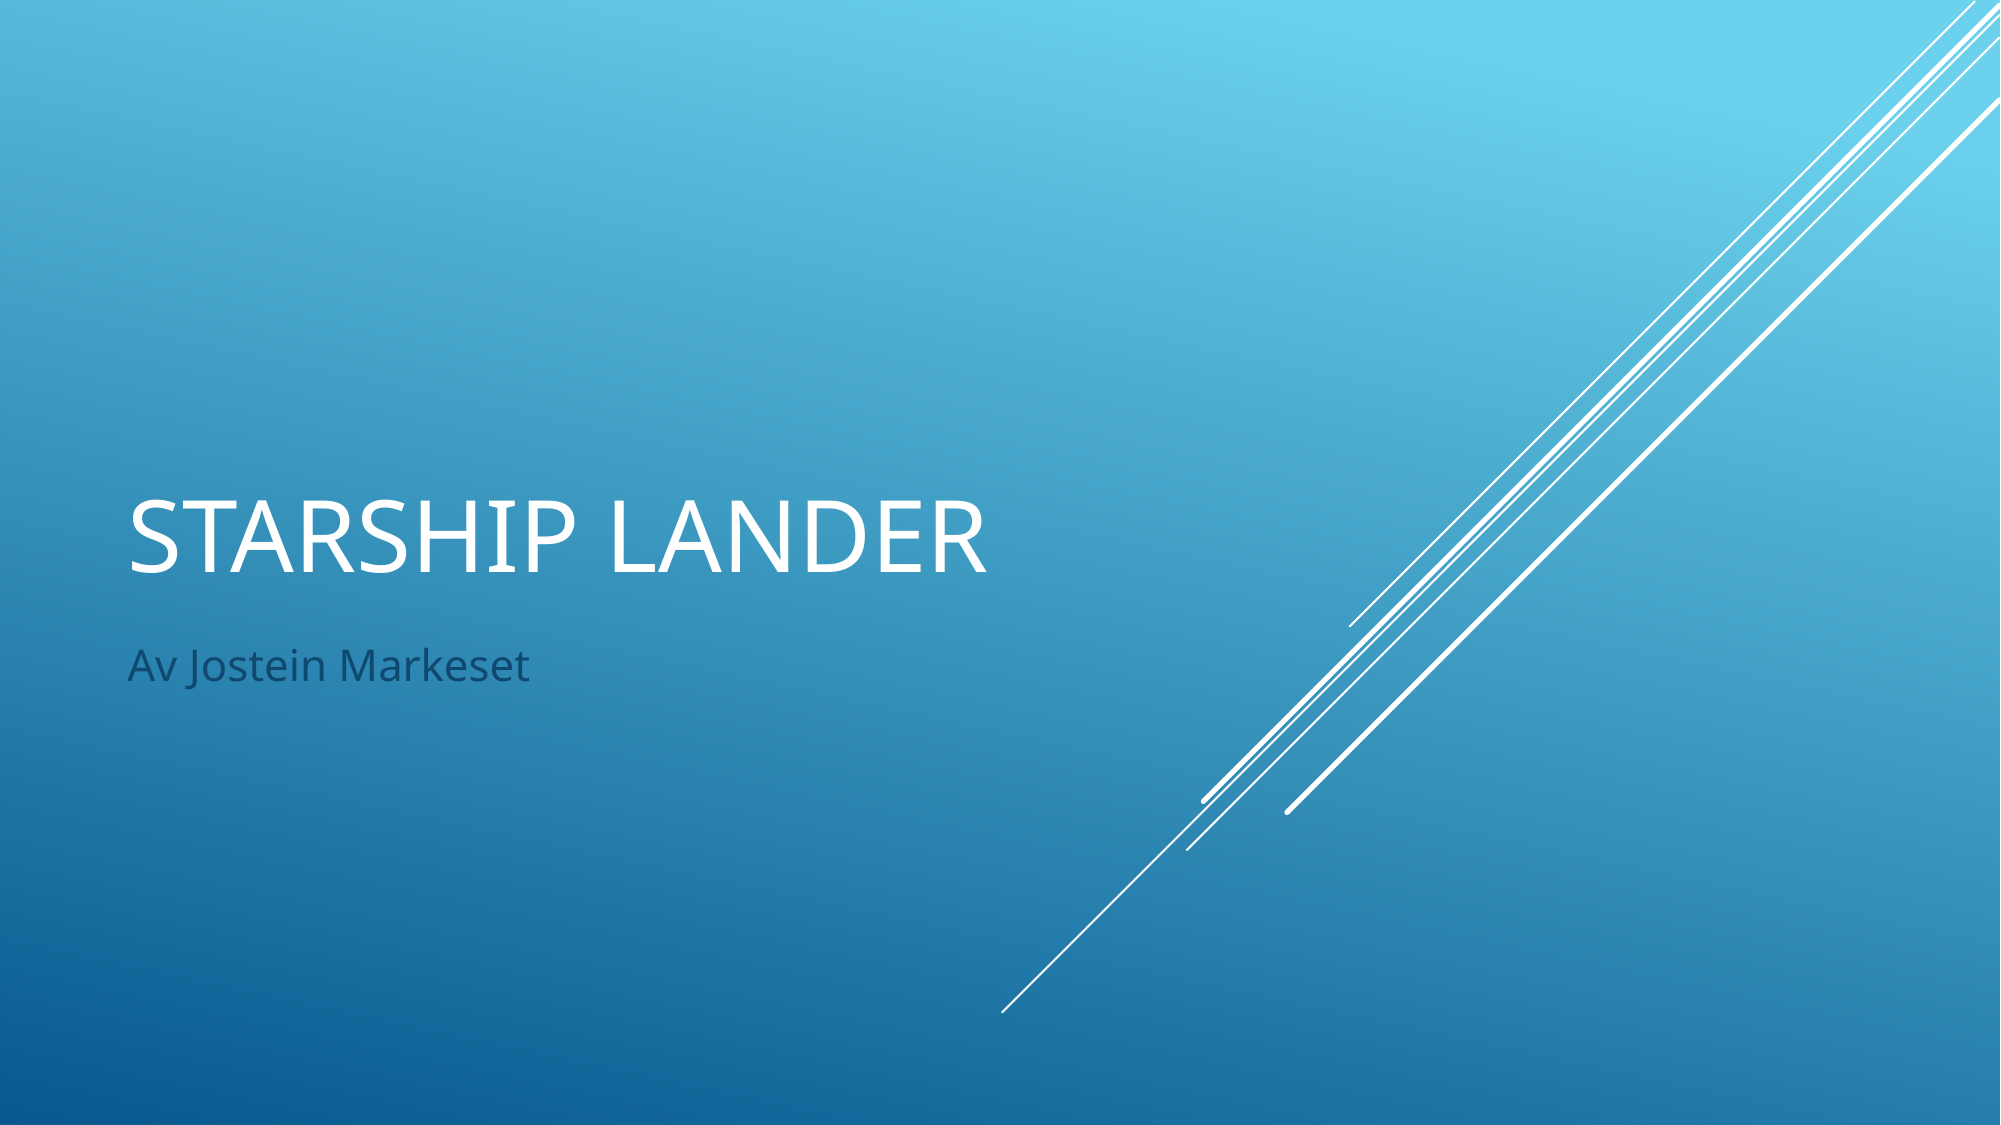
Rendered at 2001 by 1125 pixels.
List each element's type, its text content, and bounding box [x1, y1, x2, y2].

title Starship lander [112, 112, 1425, 600]
subtitle Av Jostein Markeset [112, 630, 1163, 950]
